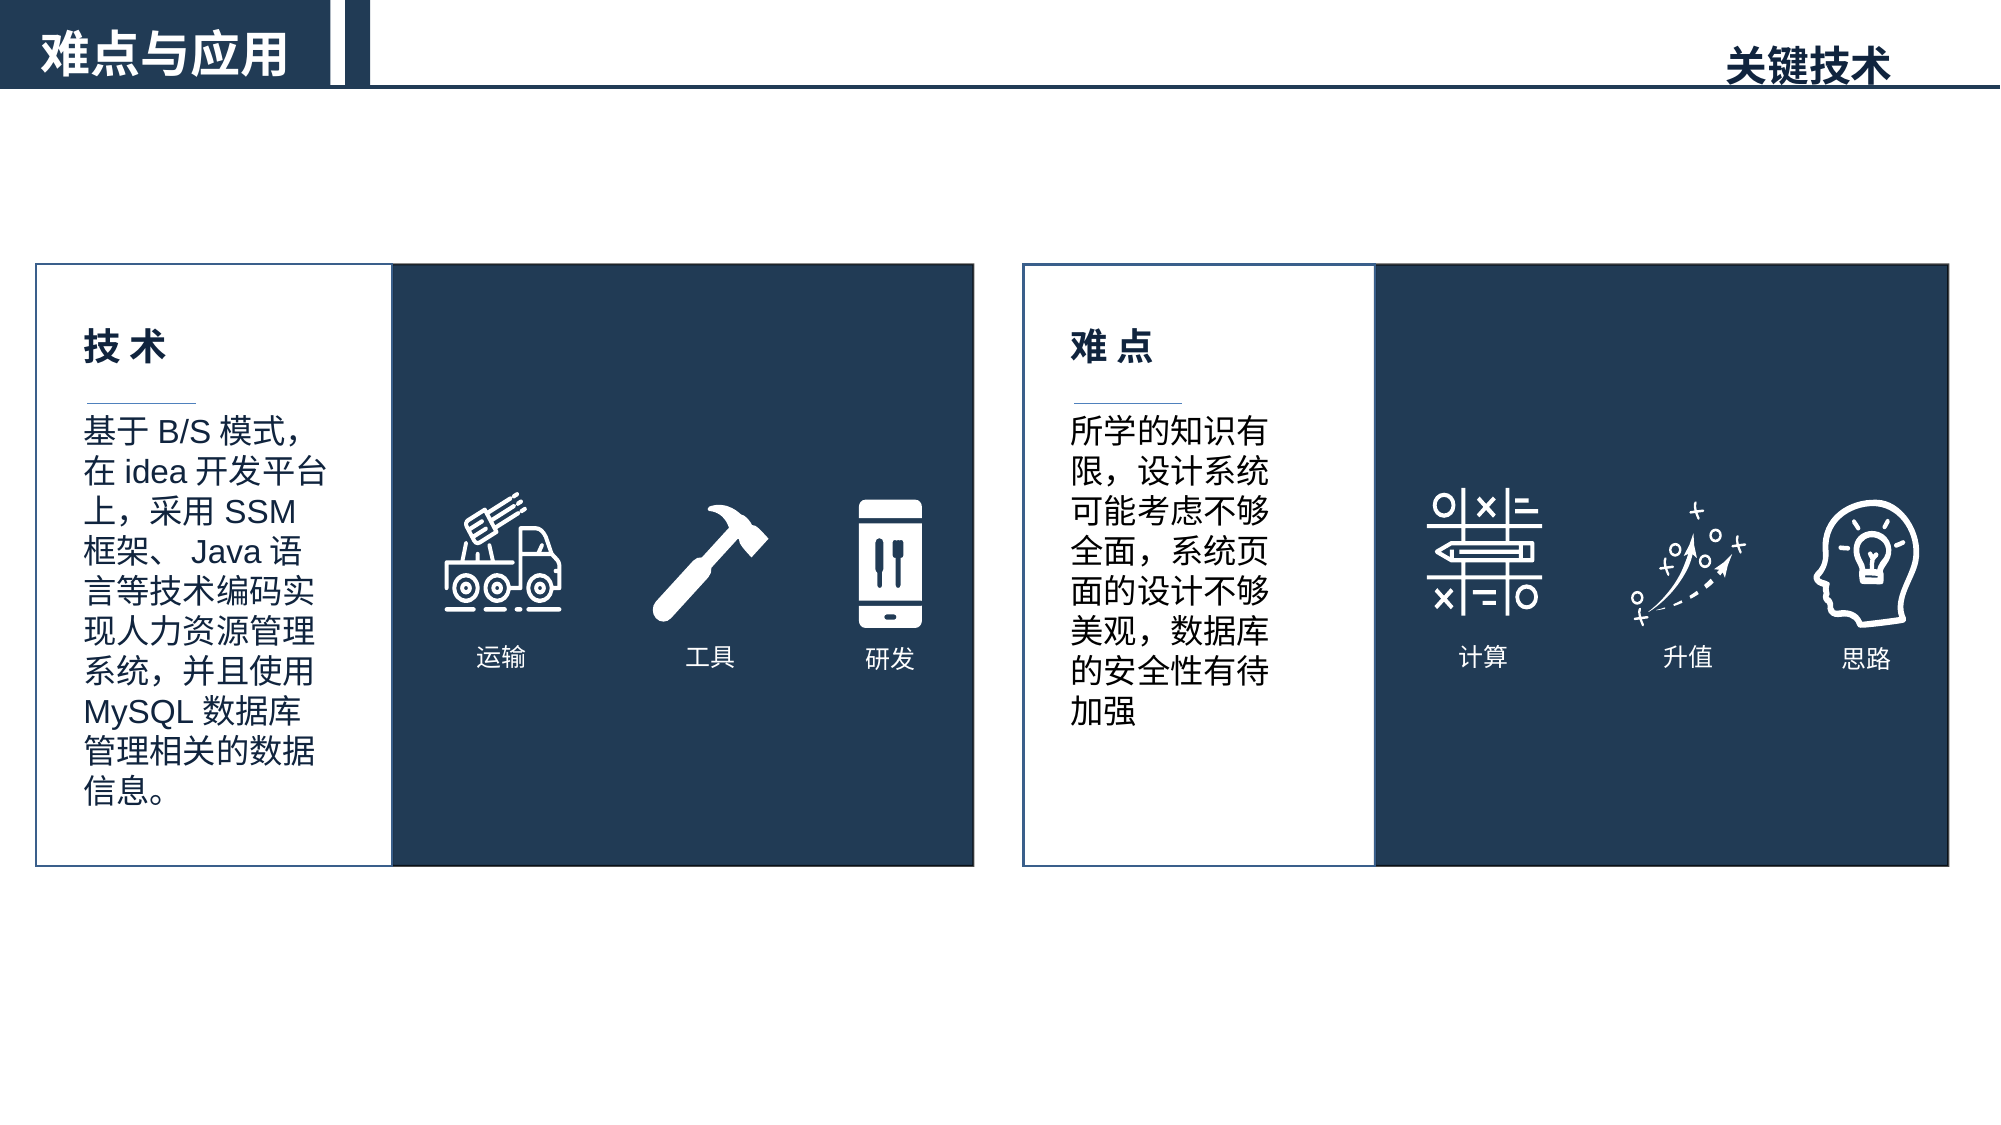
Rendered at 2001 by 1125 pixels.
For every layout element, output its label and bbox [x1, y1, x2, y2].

text_box [35, 264, 974, 866]
text_box [0, 0, 2000, 92]
text_box [1023, 264, 1949, 866]
